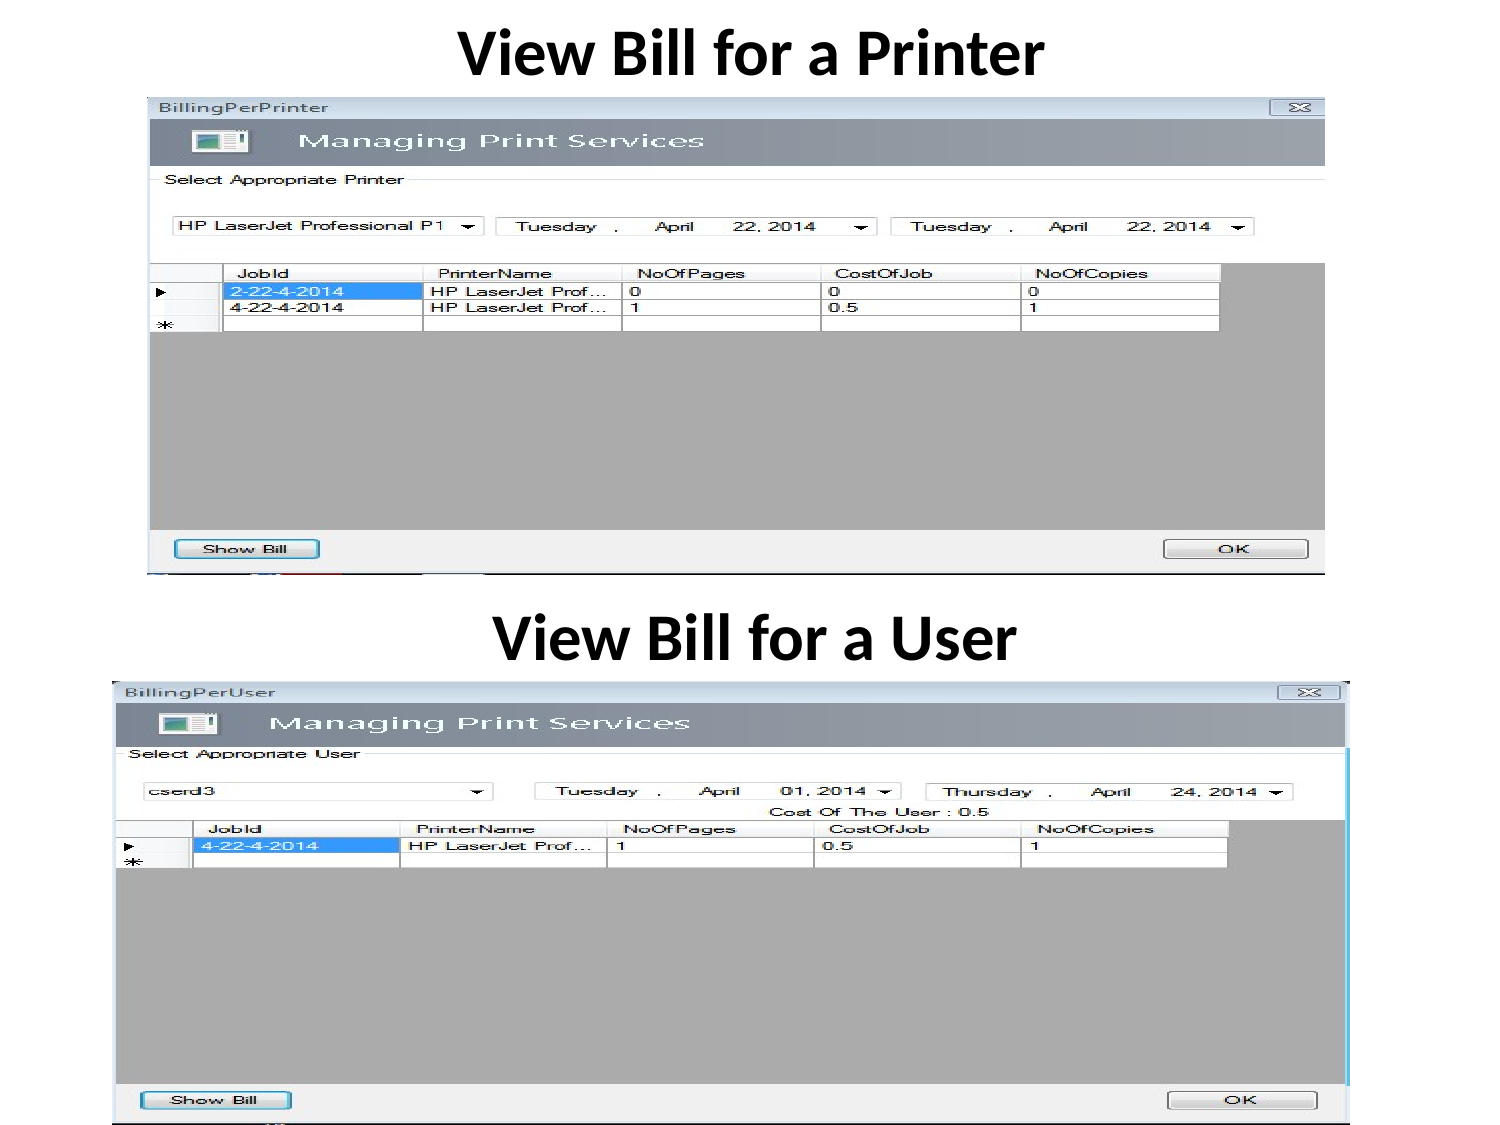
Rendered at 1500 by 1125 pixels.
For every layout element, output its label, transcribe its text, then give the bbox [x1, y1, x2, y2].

text_box View Bill for a User [342, 586, 1170, 680]
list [147, 97, 1326, 576]
picture [112, 681, 1351, 1125]
text_box View Bill for a Printer [338, 1, 1166, 96]
